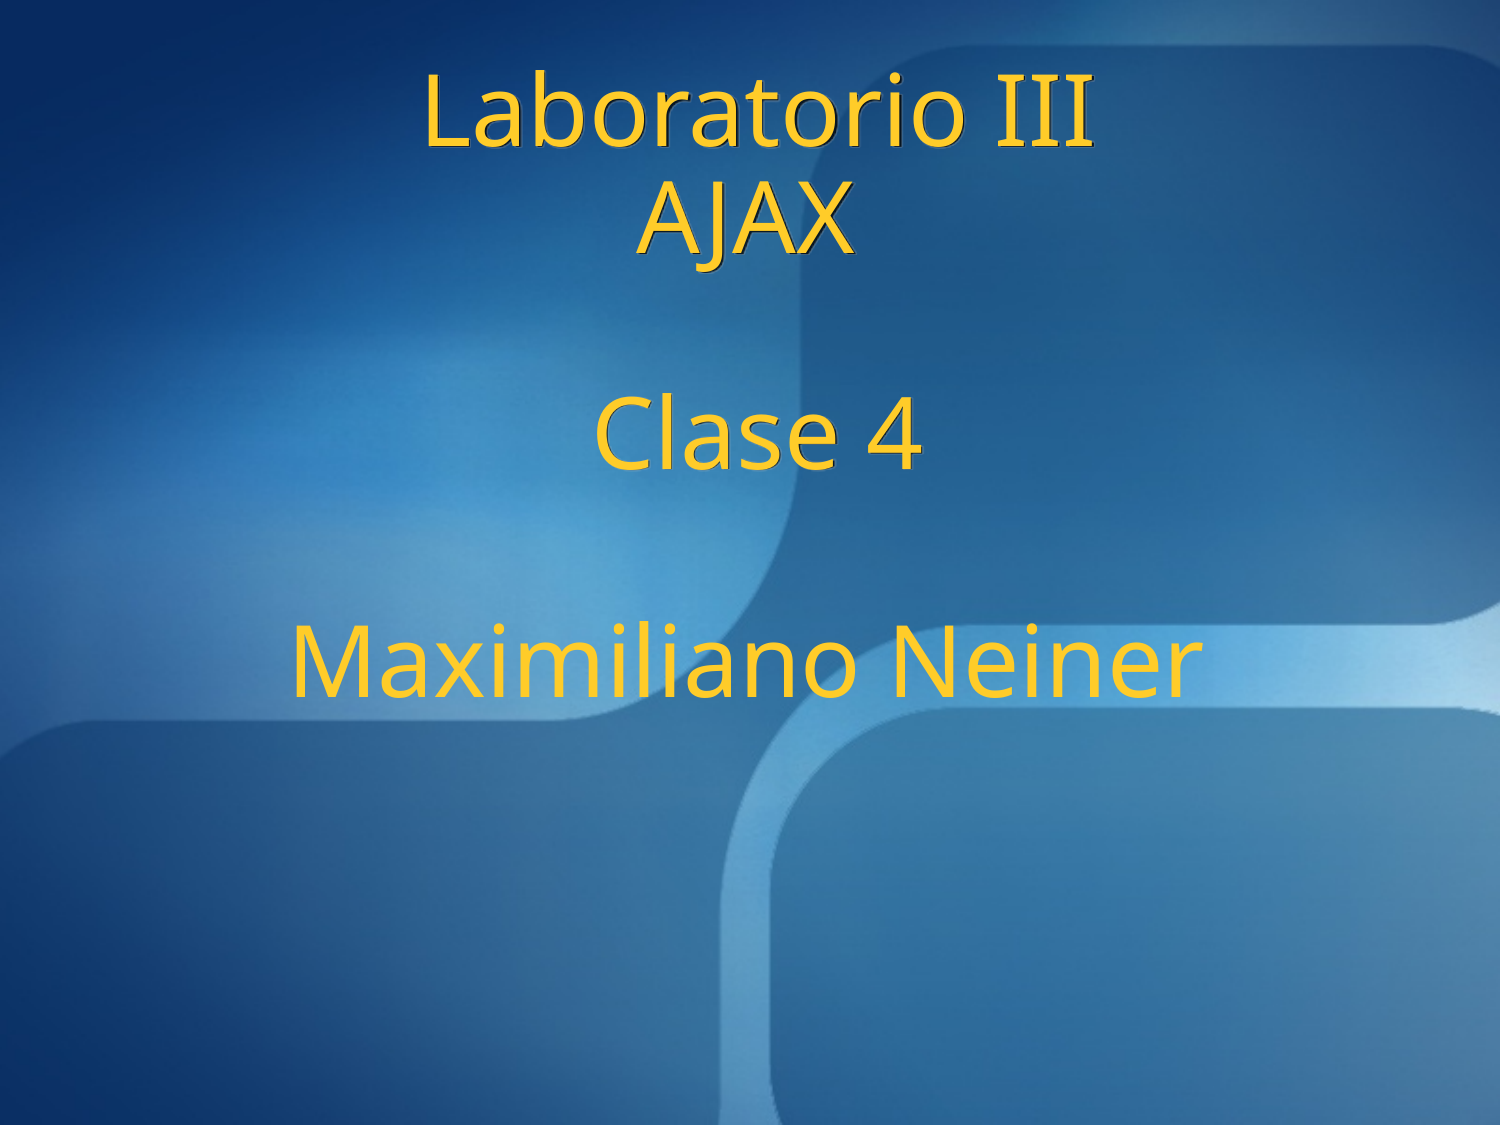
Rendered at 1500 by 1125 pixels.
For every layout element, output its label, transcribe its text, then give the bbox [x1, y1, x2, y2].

title Maximiliano Neiner [32, 603, 1461, 728]
picture [0, 0, 1500, 1125]
text_box Laboratorio III AJAX Clase 4 [53, 52, 1463, 499]
